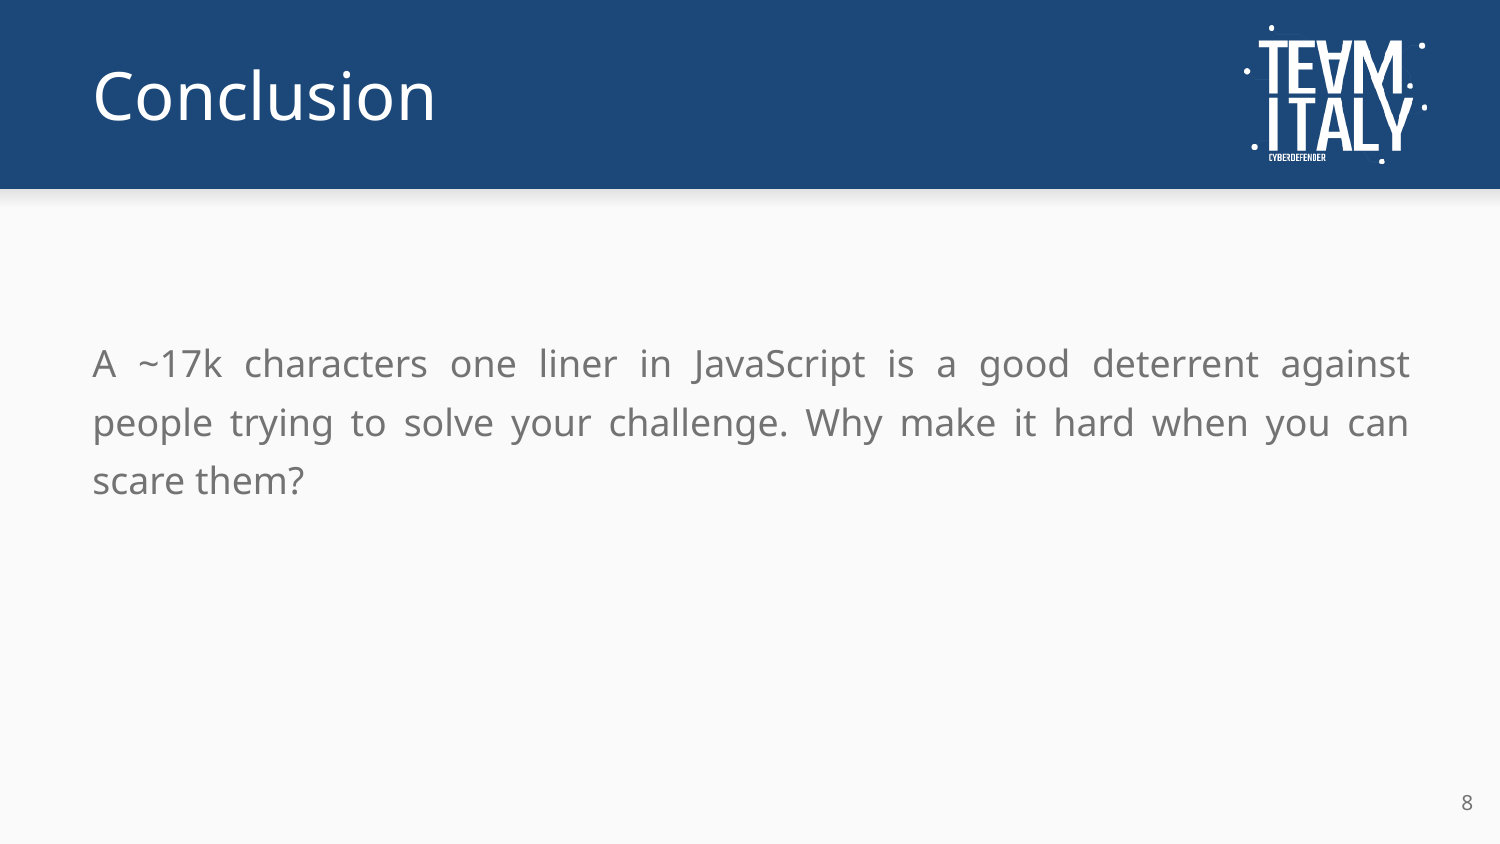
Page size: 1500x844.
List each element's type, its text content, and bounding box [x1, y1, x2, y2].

picture [1245, 25, 1427, 164]
title Conclusion [77, 0, 1245, 190]
list A ~17k characters one liner in JavaScript is a good deterrent against people trying to solve your challenge. Why make it hard when you can scare them? [77, 314, 1427, 760]
slide_number ‹#› [1398, 770, 1489, 835]
